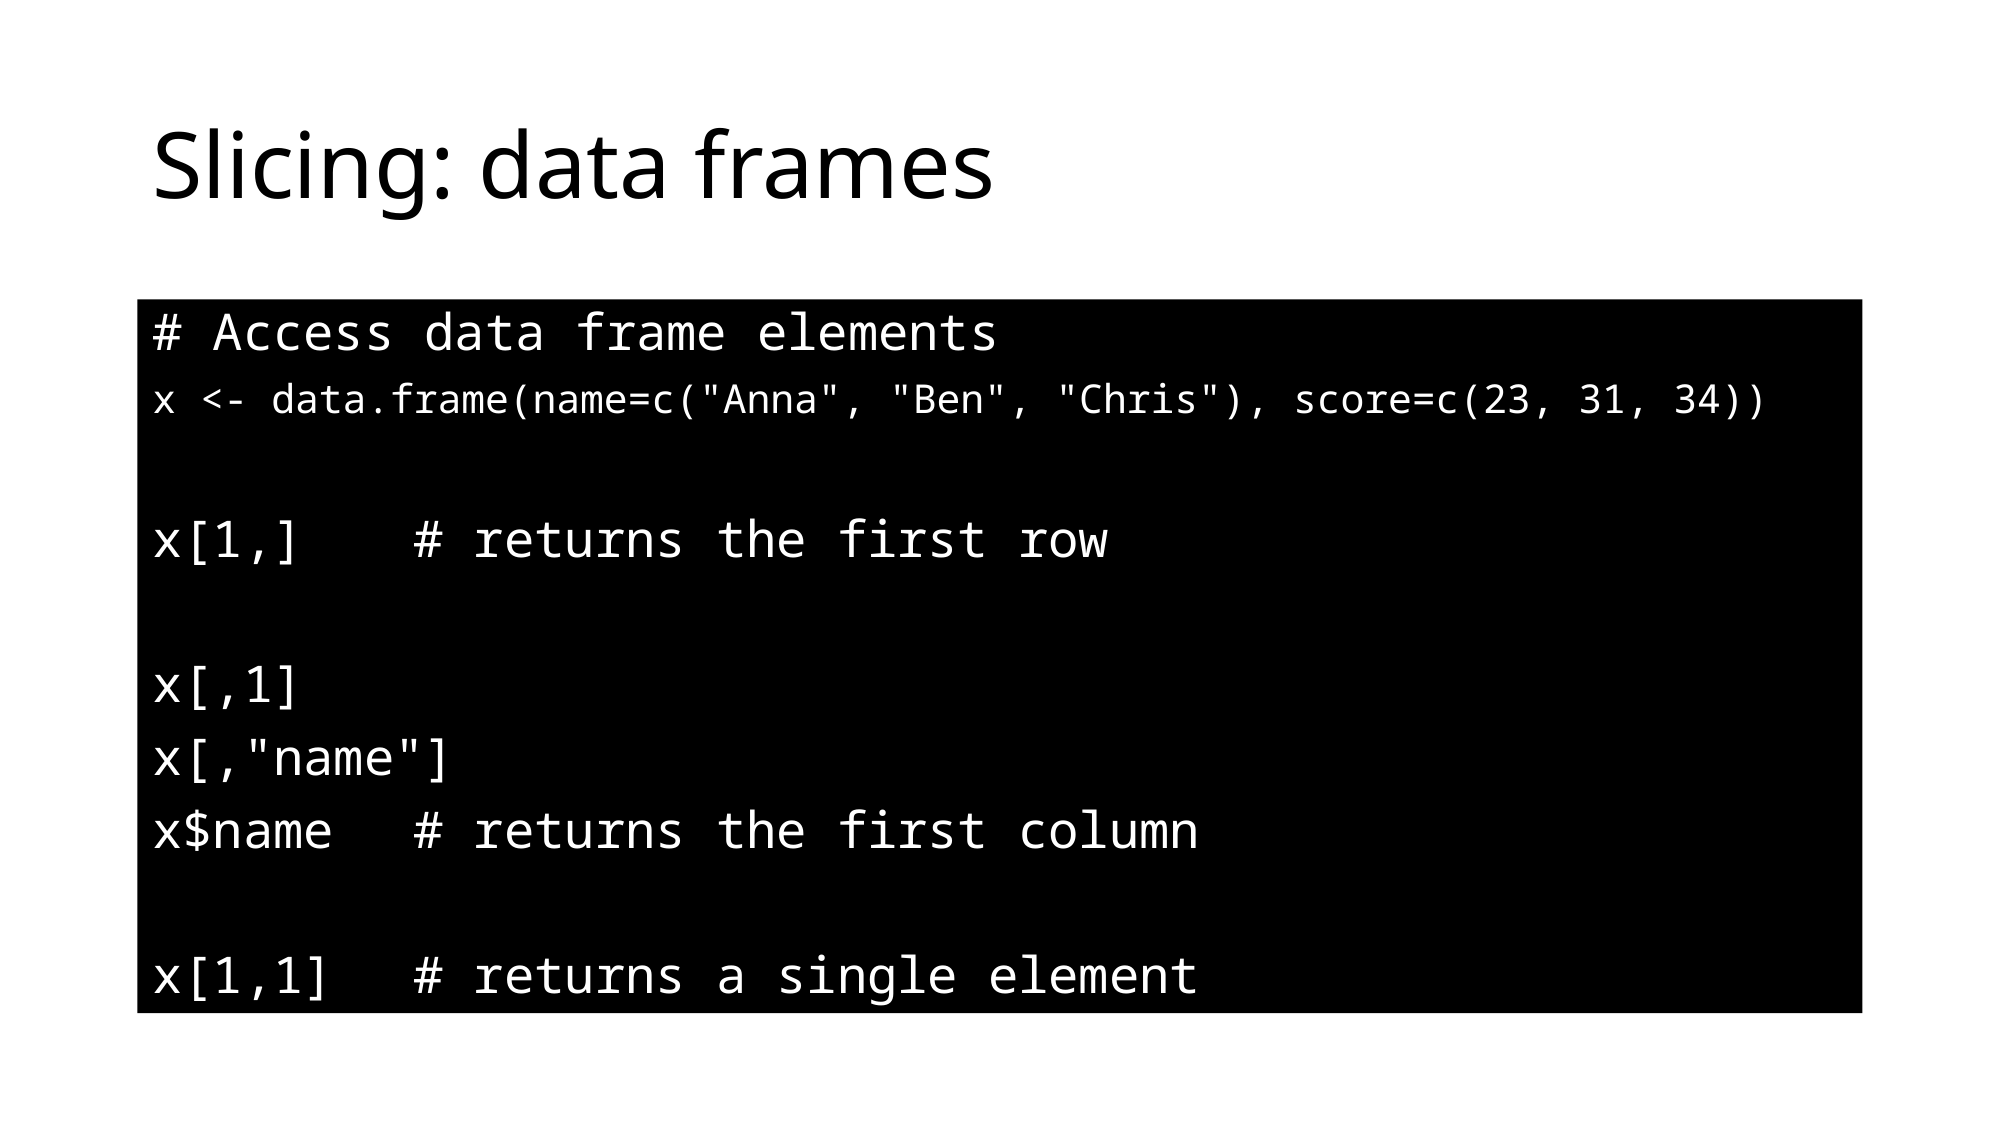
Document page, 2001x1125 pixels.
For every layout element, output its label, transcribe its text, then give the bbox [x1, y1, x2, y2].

title Slicing: data frames [137, 59, 1863, 278]
list # Access data frame elements x <- data.frame(name=c("Anna", "Ben", "Chris"), score=c(23, 31, 34)) x[1,] # returns the first row x[,1] x[,"name"] x$name # returns the first column x[1,1] # returns a single element [137, 299, 1863, 1014]
